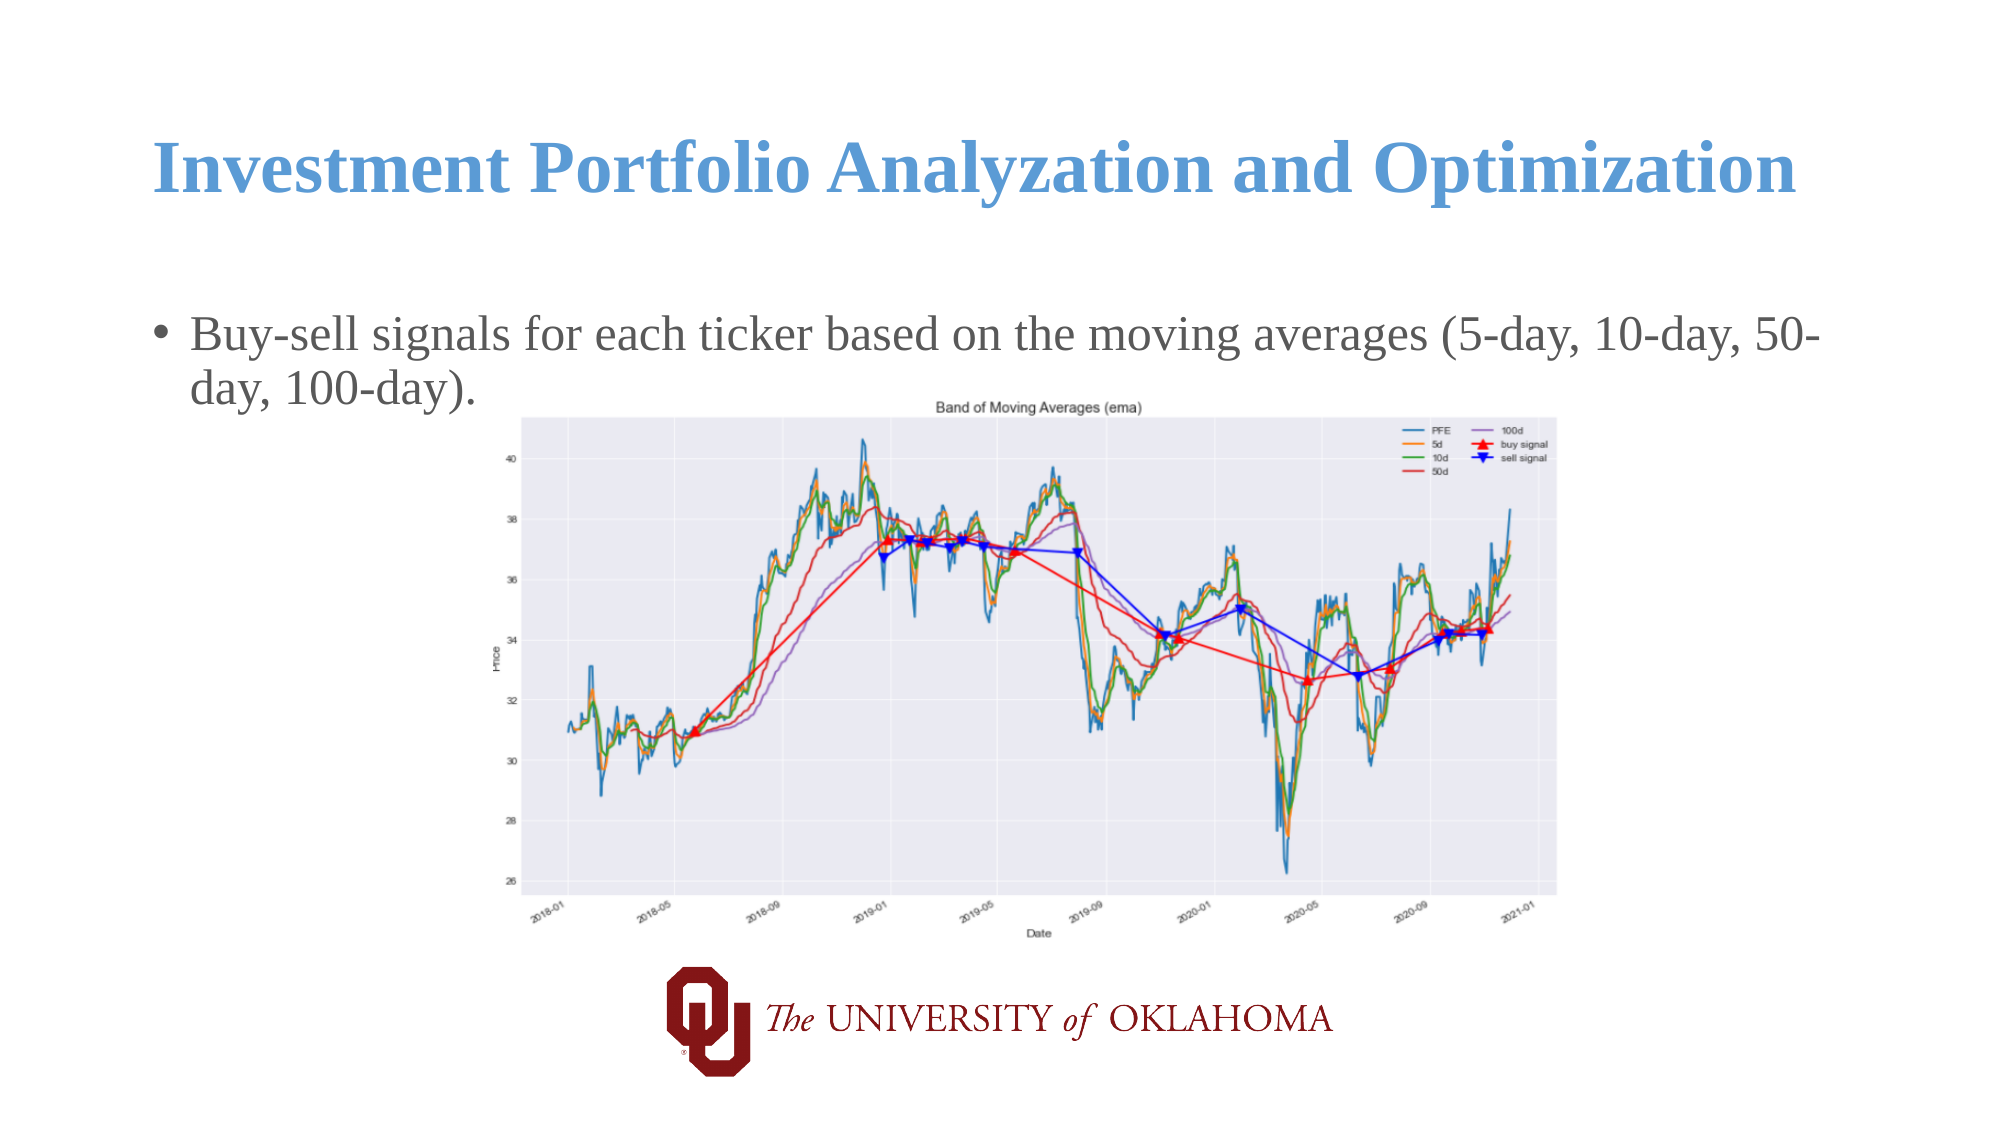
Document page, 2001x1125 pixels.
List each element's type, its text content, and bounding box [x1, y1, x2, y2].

picture [493, 396, 1586, 947]
picture [633, 1014, 1367, 1125]
list Buy-sell signals for each ticker based on the moving averages (5-day, 10-day, 50-day, 100-day). [137, 299, 1863, 1014]
title Investment Portfolio Analyzation and Optimization [137, 59, 1863, 278]
